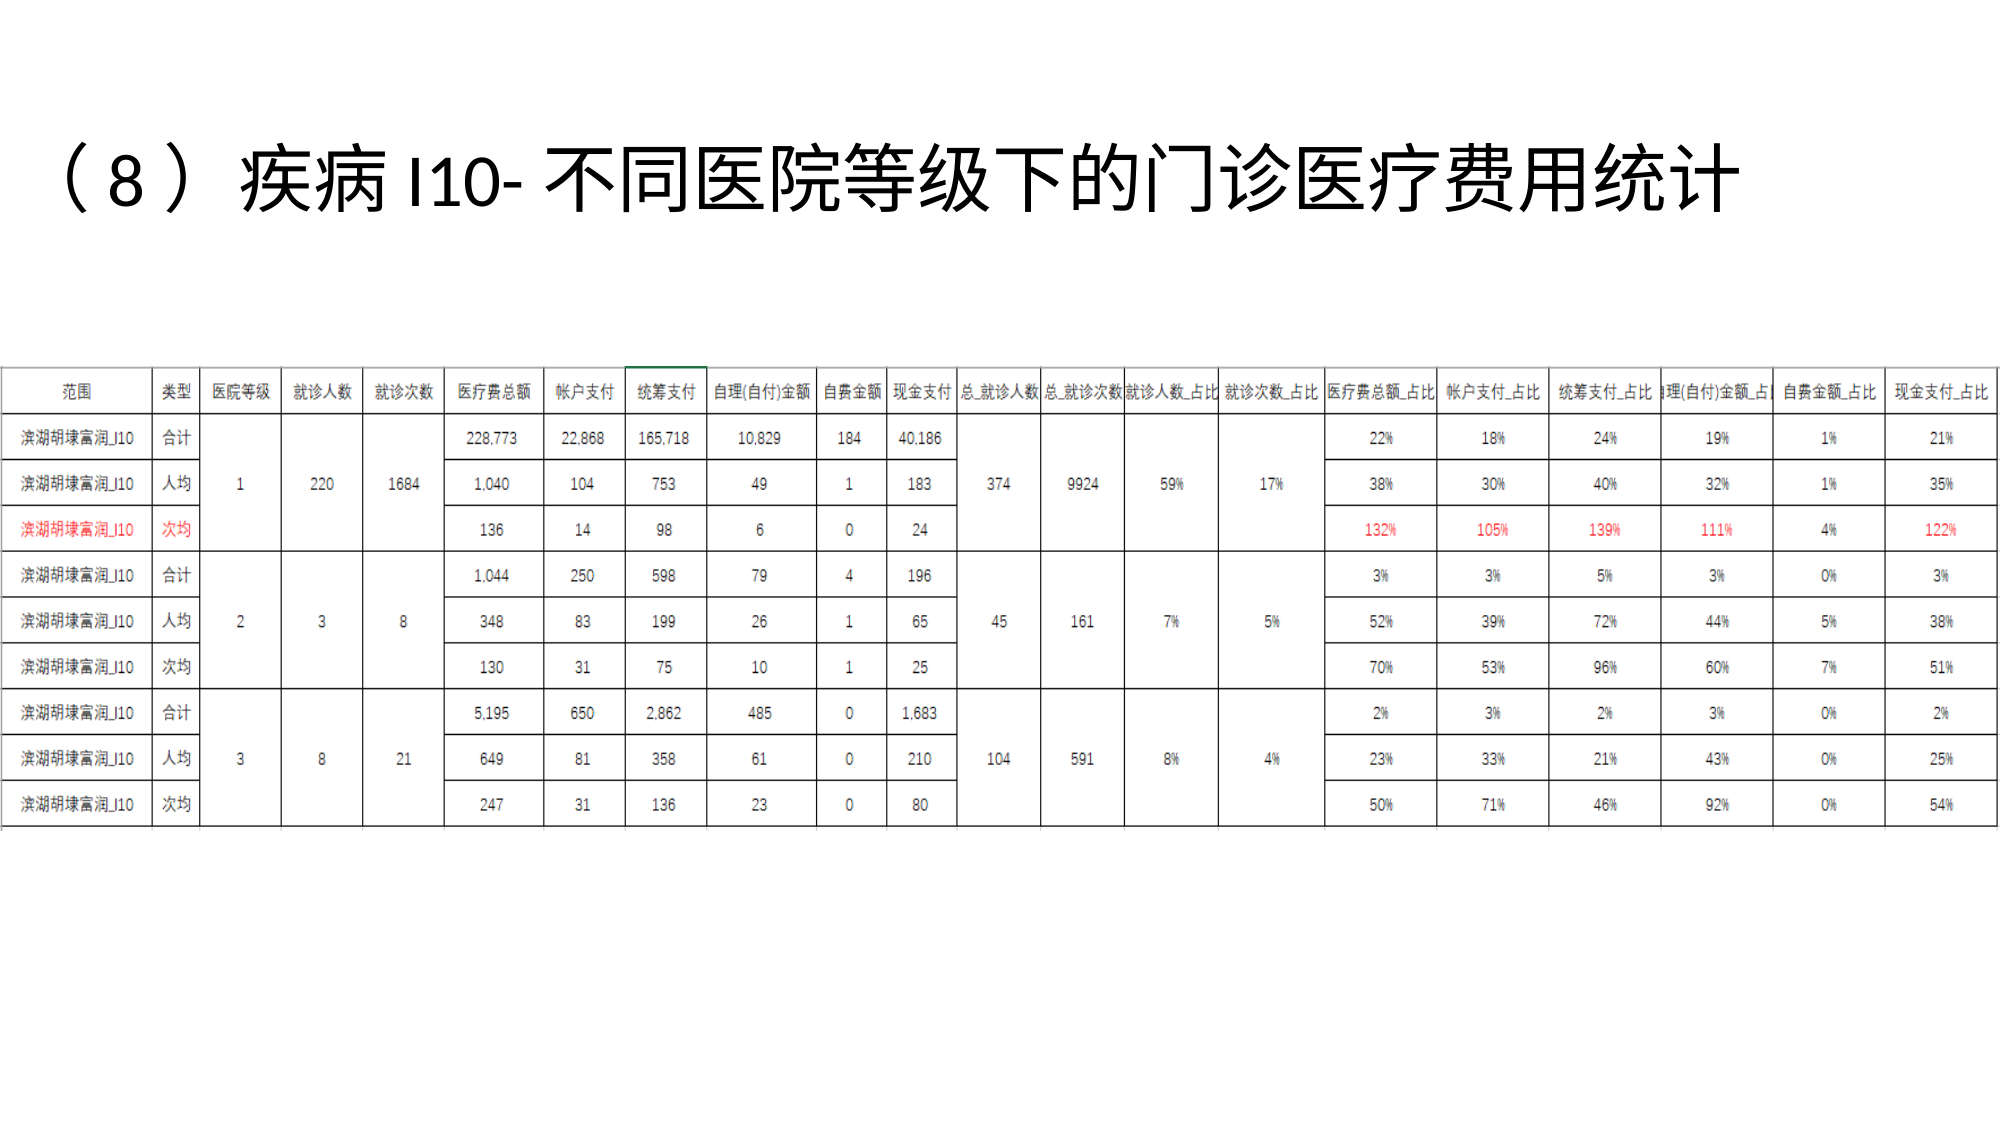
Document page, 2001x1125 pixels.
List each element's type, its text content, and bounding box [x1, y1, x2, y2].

picture [0, 366, 2000, 831]
title （8）疾病I10-不同医院等级下的门诊医疗费用统计 [0, 103, 1930, 261]
